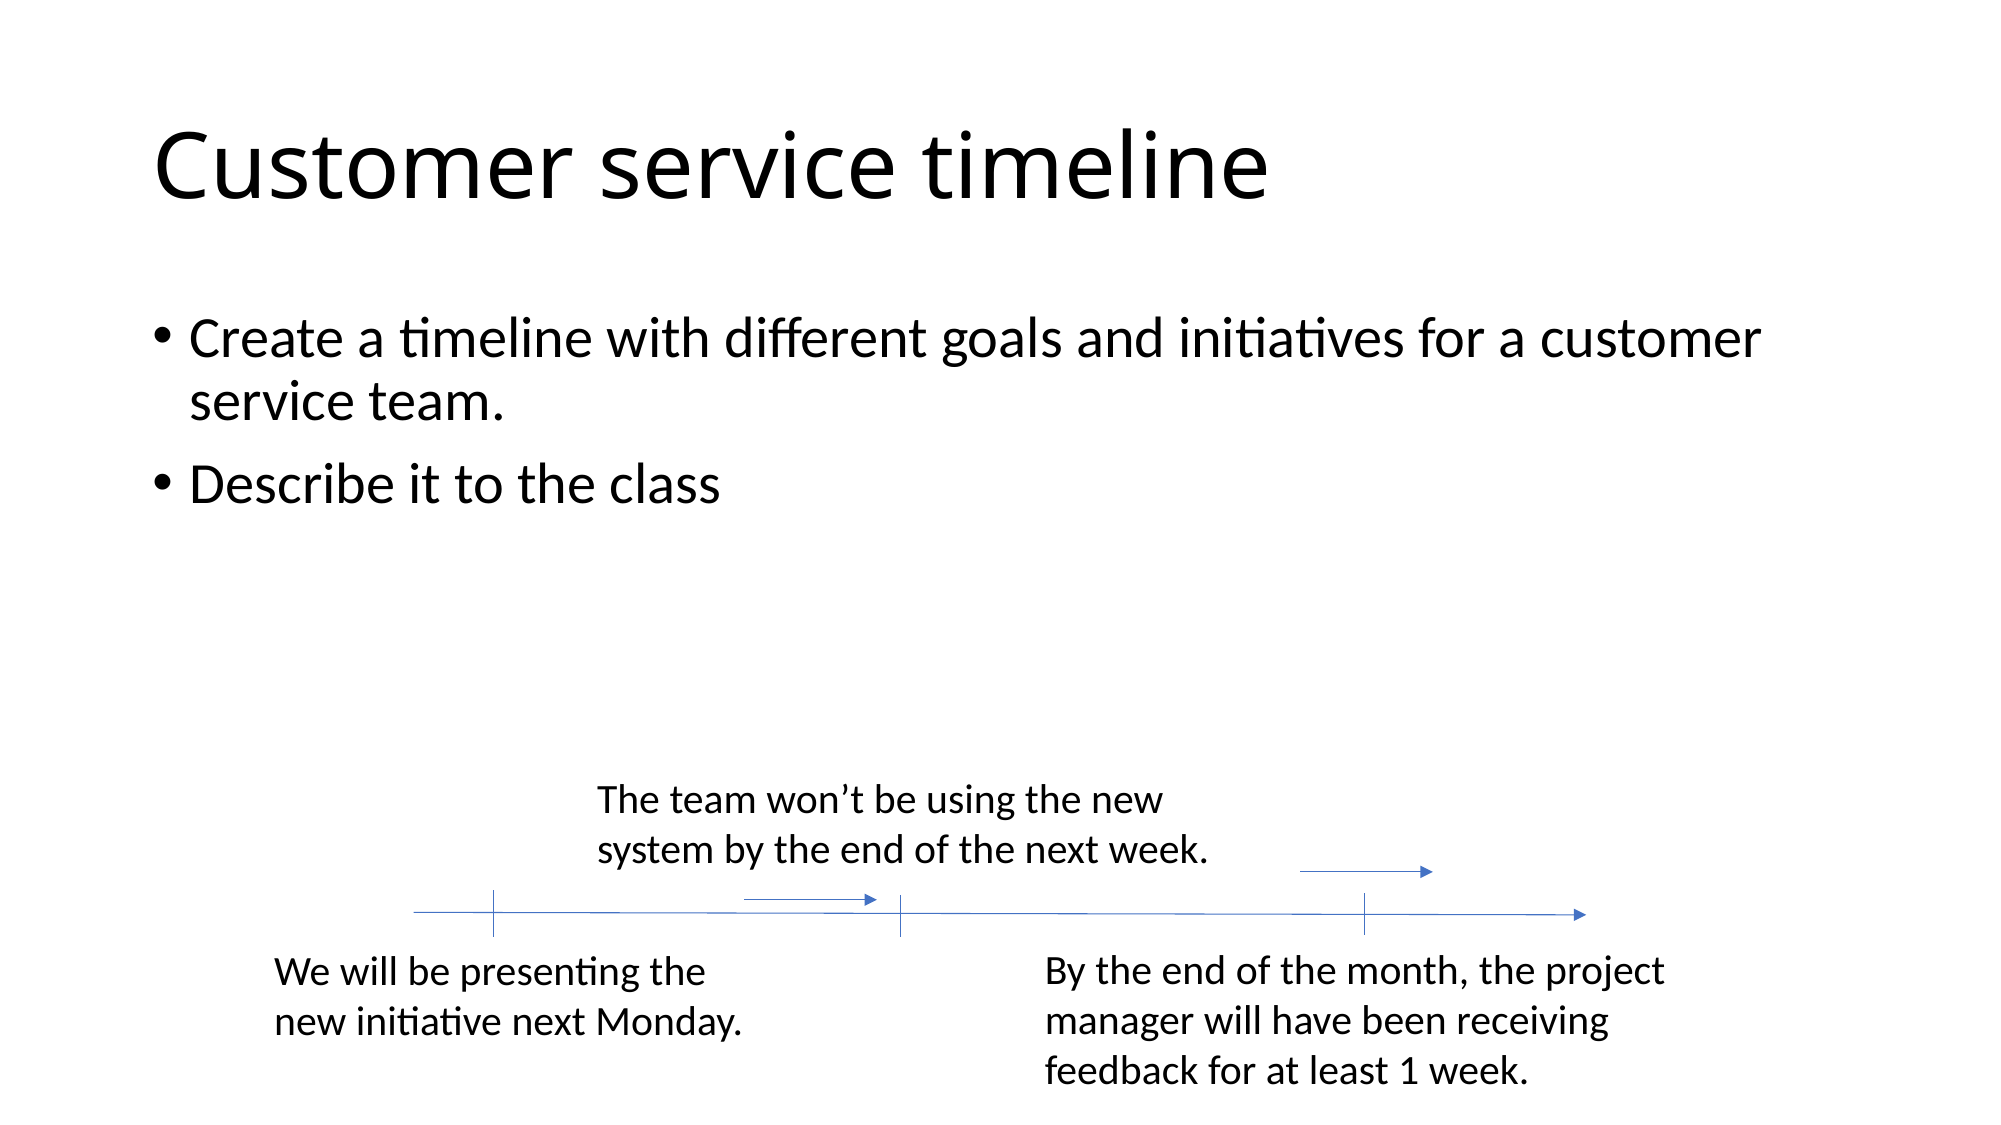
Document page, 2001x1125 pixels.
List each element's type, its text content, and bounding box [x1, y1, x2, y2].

text_box By the end of the month, the project manager will have been receiving feedback for at least 1 week. [1029, 935, 1720, 1101]
list Create a timeline with different goals and initiatives for a customer service team. Describe it to the class [137, 299, 1863, 553]
text_box We will be presenting the new initiative next Monday. [259, 936, 768, 1052]
title Customer service timeline [137, 59, 1863, 278]
text_box The team won’t be using the new system by the end of the next week. [582, 763, 1226, 879]
